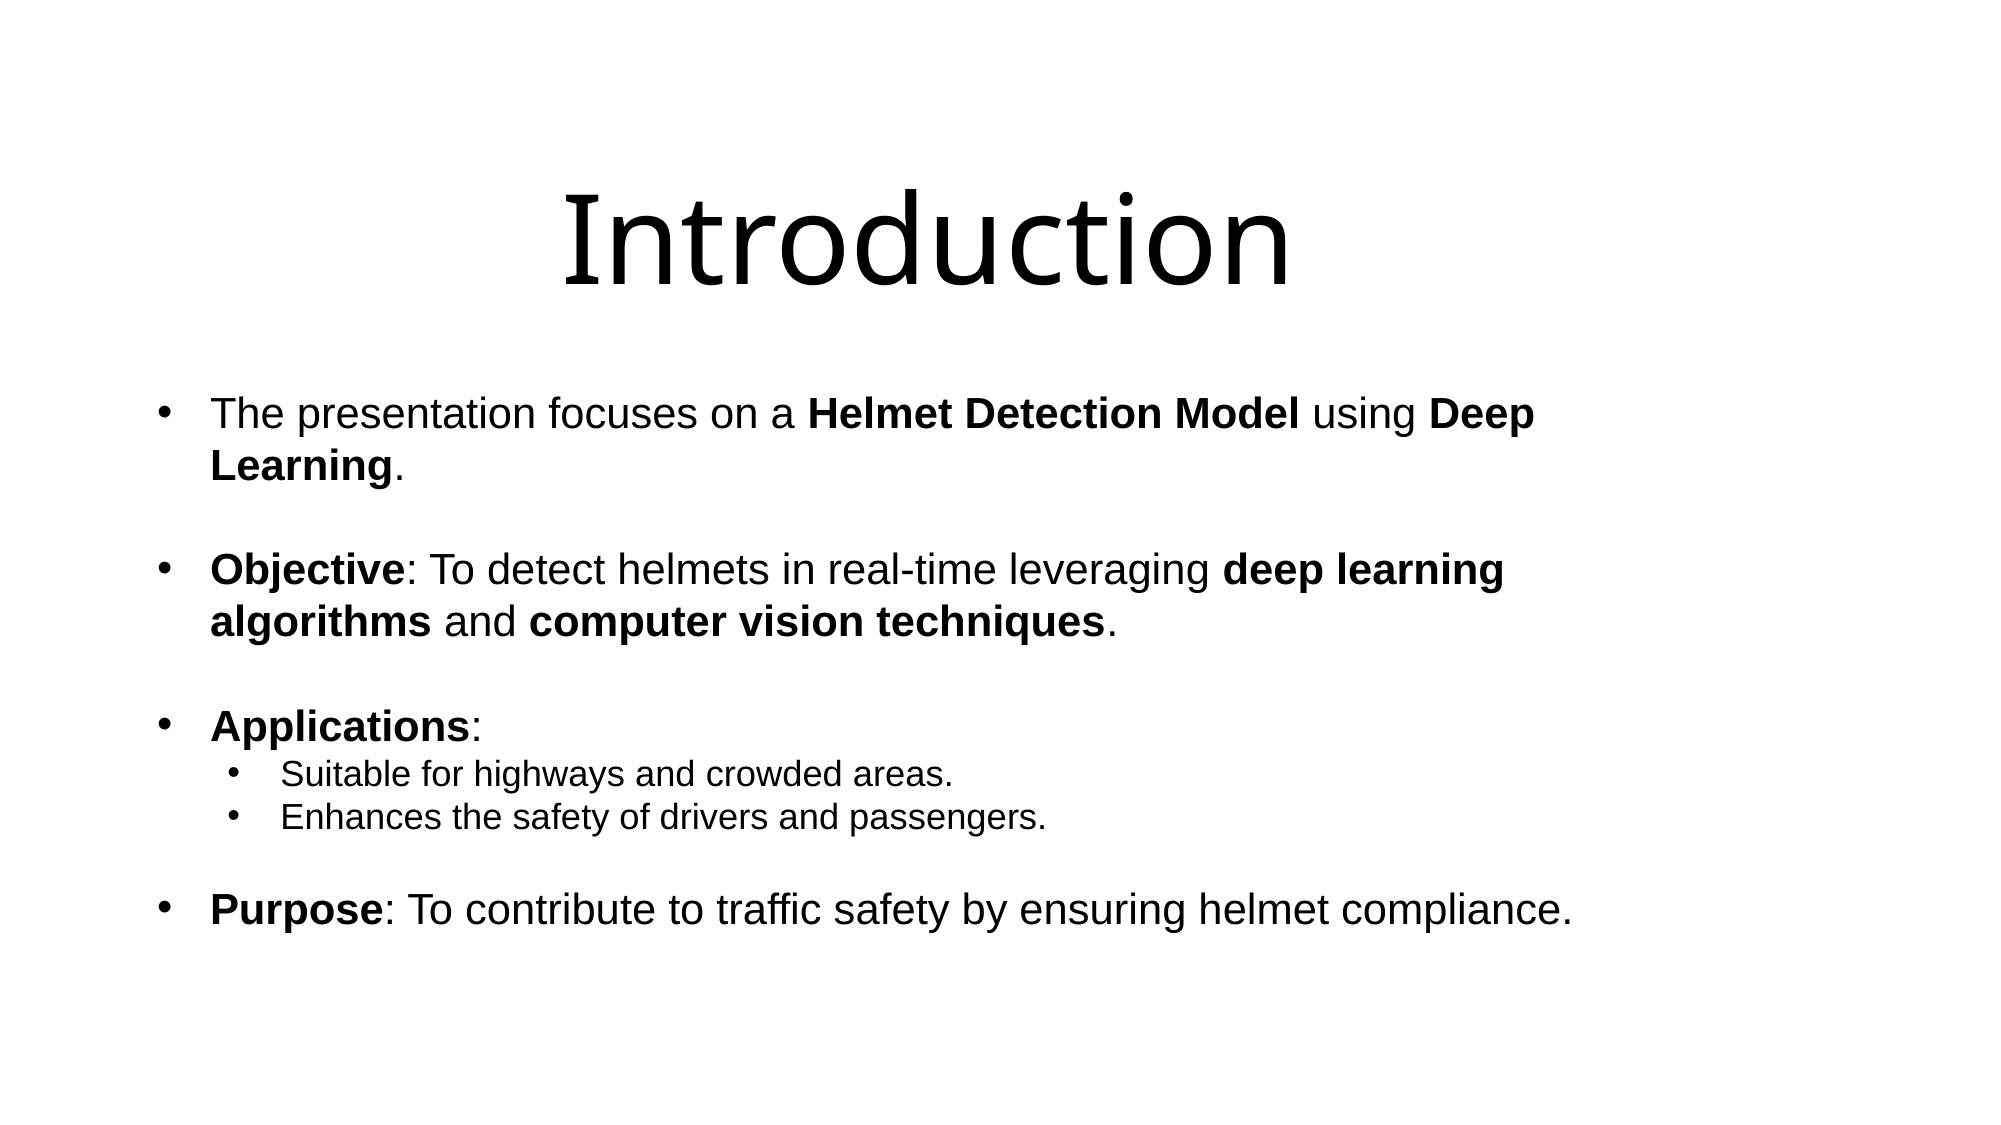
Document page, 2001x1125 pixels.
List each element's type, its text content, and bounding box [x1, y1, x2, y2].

title Introduction [178, 0, 1679, 320]
subtitle The presentation focuses on a Helmet Detection Model using Deep Learning. Objective: To detect helmets in real-time leveraging deep learning algorithms and computer vision techniques. Applications: Suitable for highways and crowded areas. Enhances the safety of drivers and passengers. Purpose: To contribute to traffic safety by ensuring helmet compliance. [142, 377, 1716, 944]
